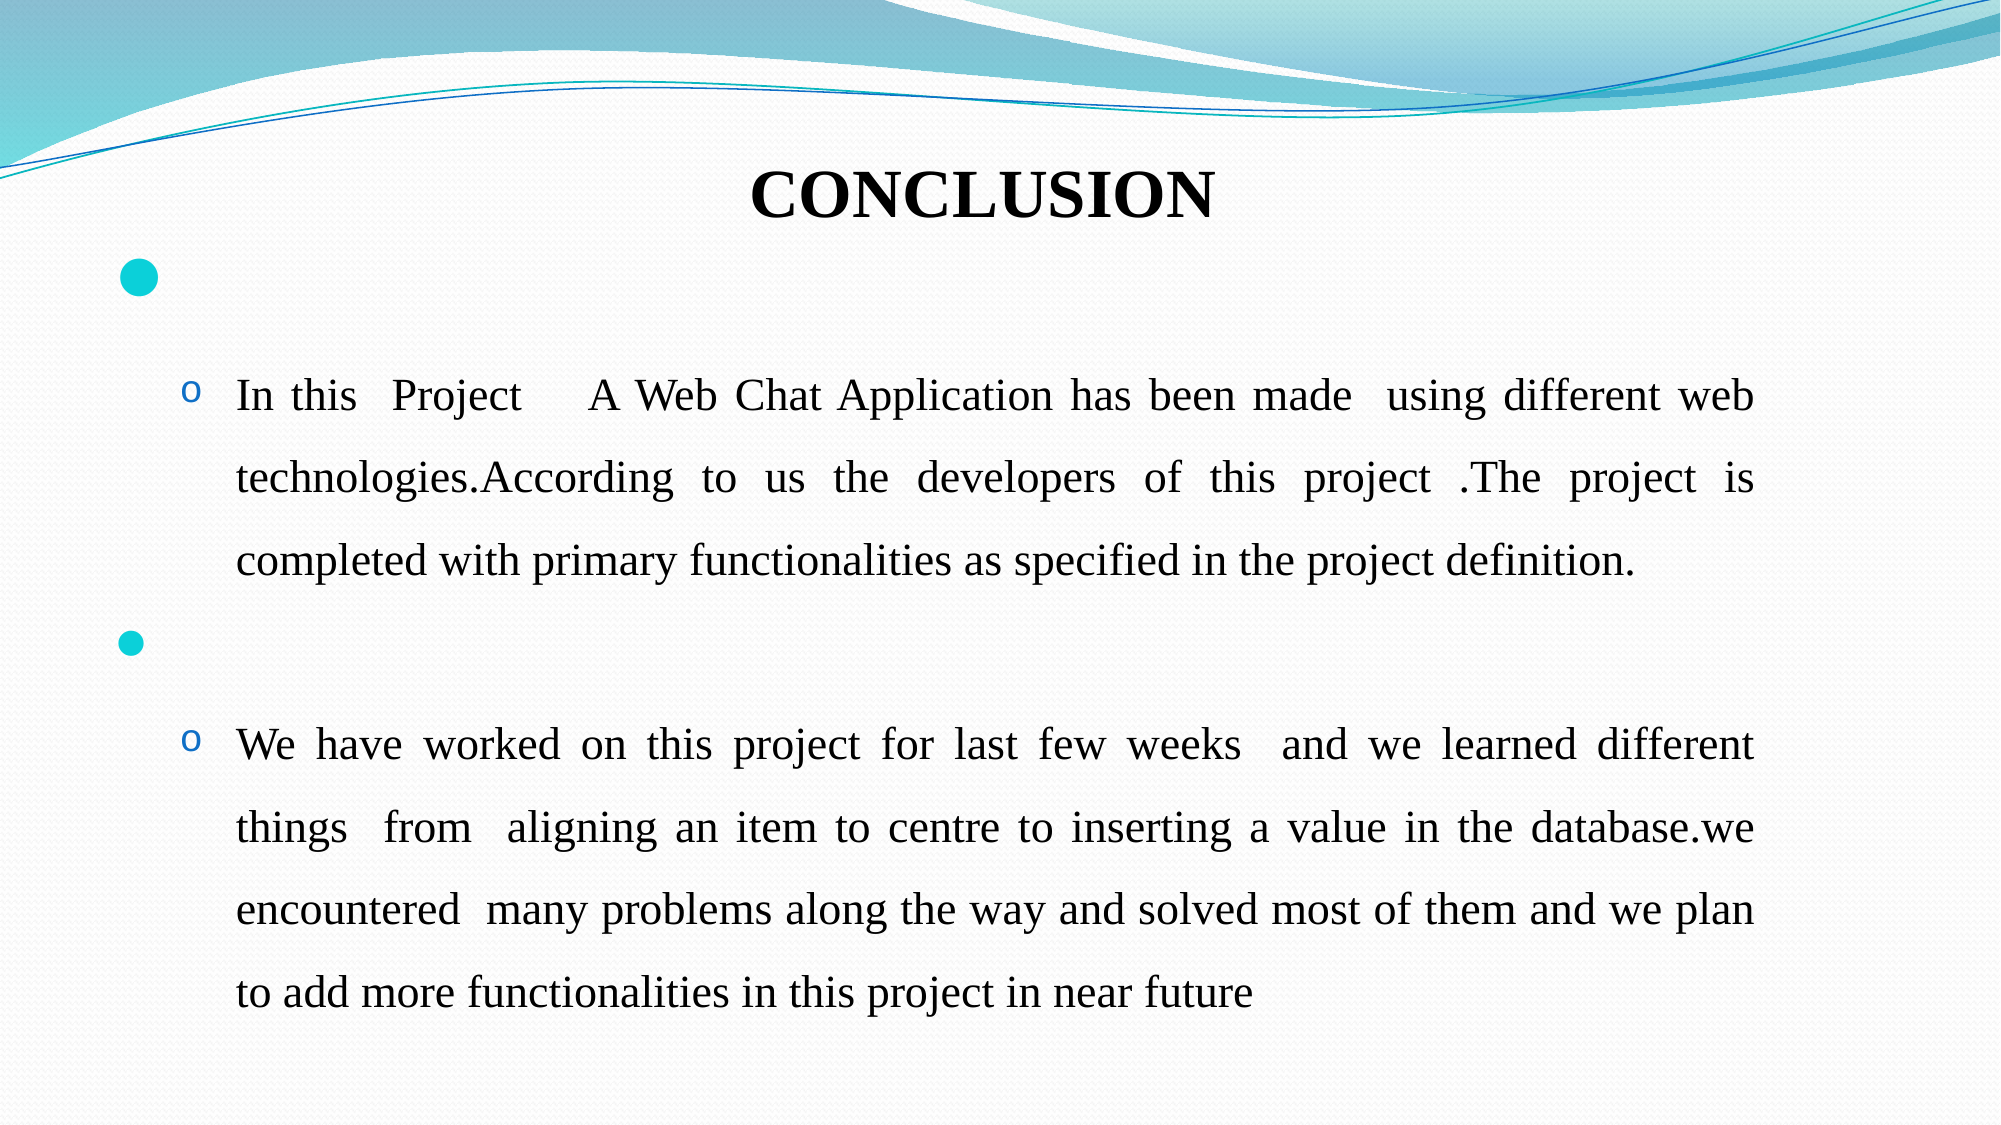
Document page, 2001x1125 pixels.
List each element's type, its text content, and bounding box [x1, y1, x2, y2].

list CONCLUSION In this Project A Web Chat Application has been made using different web technologies.According to us the developers of this project .The project is completed with primary functionalities as specified in the project definition. We have worked on this project for last few weeks and we learned different things from aligning an item to centre to inserting a value in the database.we encountered many problems along the way and solved most of them and we plan to add more functionalities in this project in near future [99, 140, 1900, 1038]
